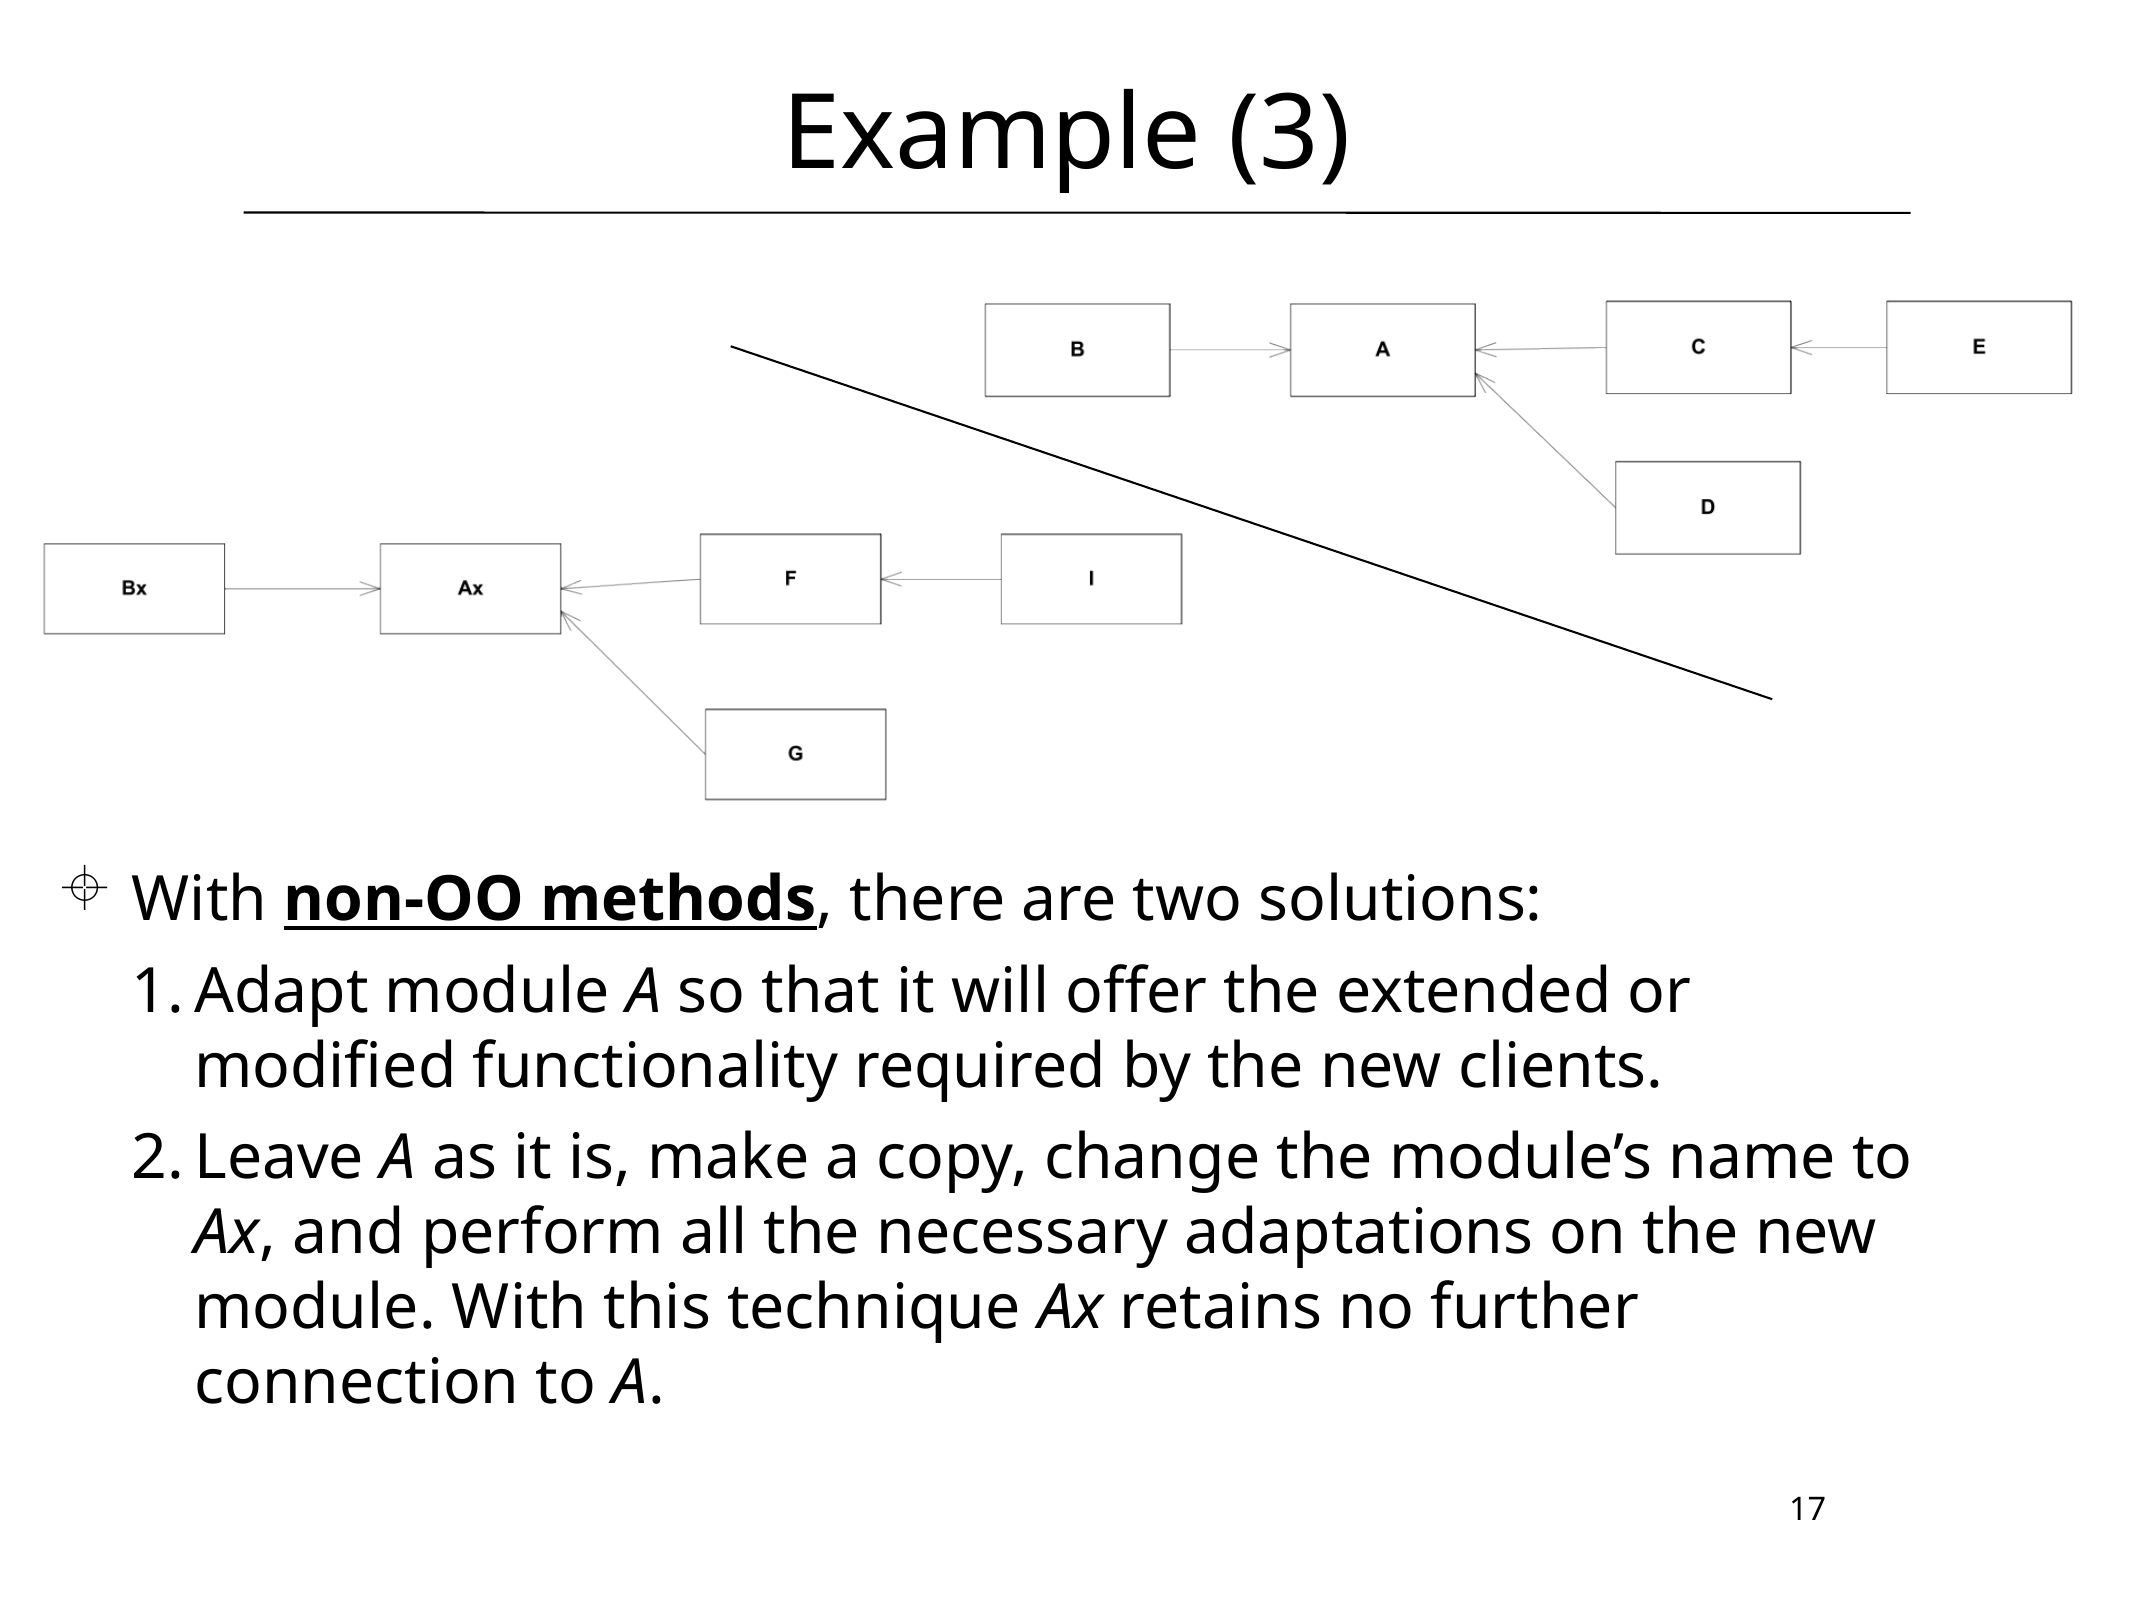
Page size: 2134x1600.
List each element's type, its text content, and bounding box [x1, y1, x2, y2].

picture [41, 298, 2076, 803]
title Example (3) [105, 0, 2028, 255]
list With non-OO methods, there are two solutions: Adapt module A so that it will offer the extended or modified functionality required by the new clients. Leave A as it is, make a copy, change the module’s name to Ax, and perform all the necessary adaptations on the new module. With this technique Ax retains no further connection to A. [41, 849, 1974, 1600]
